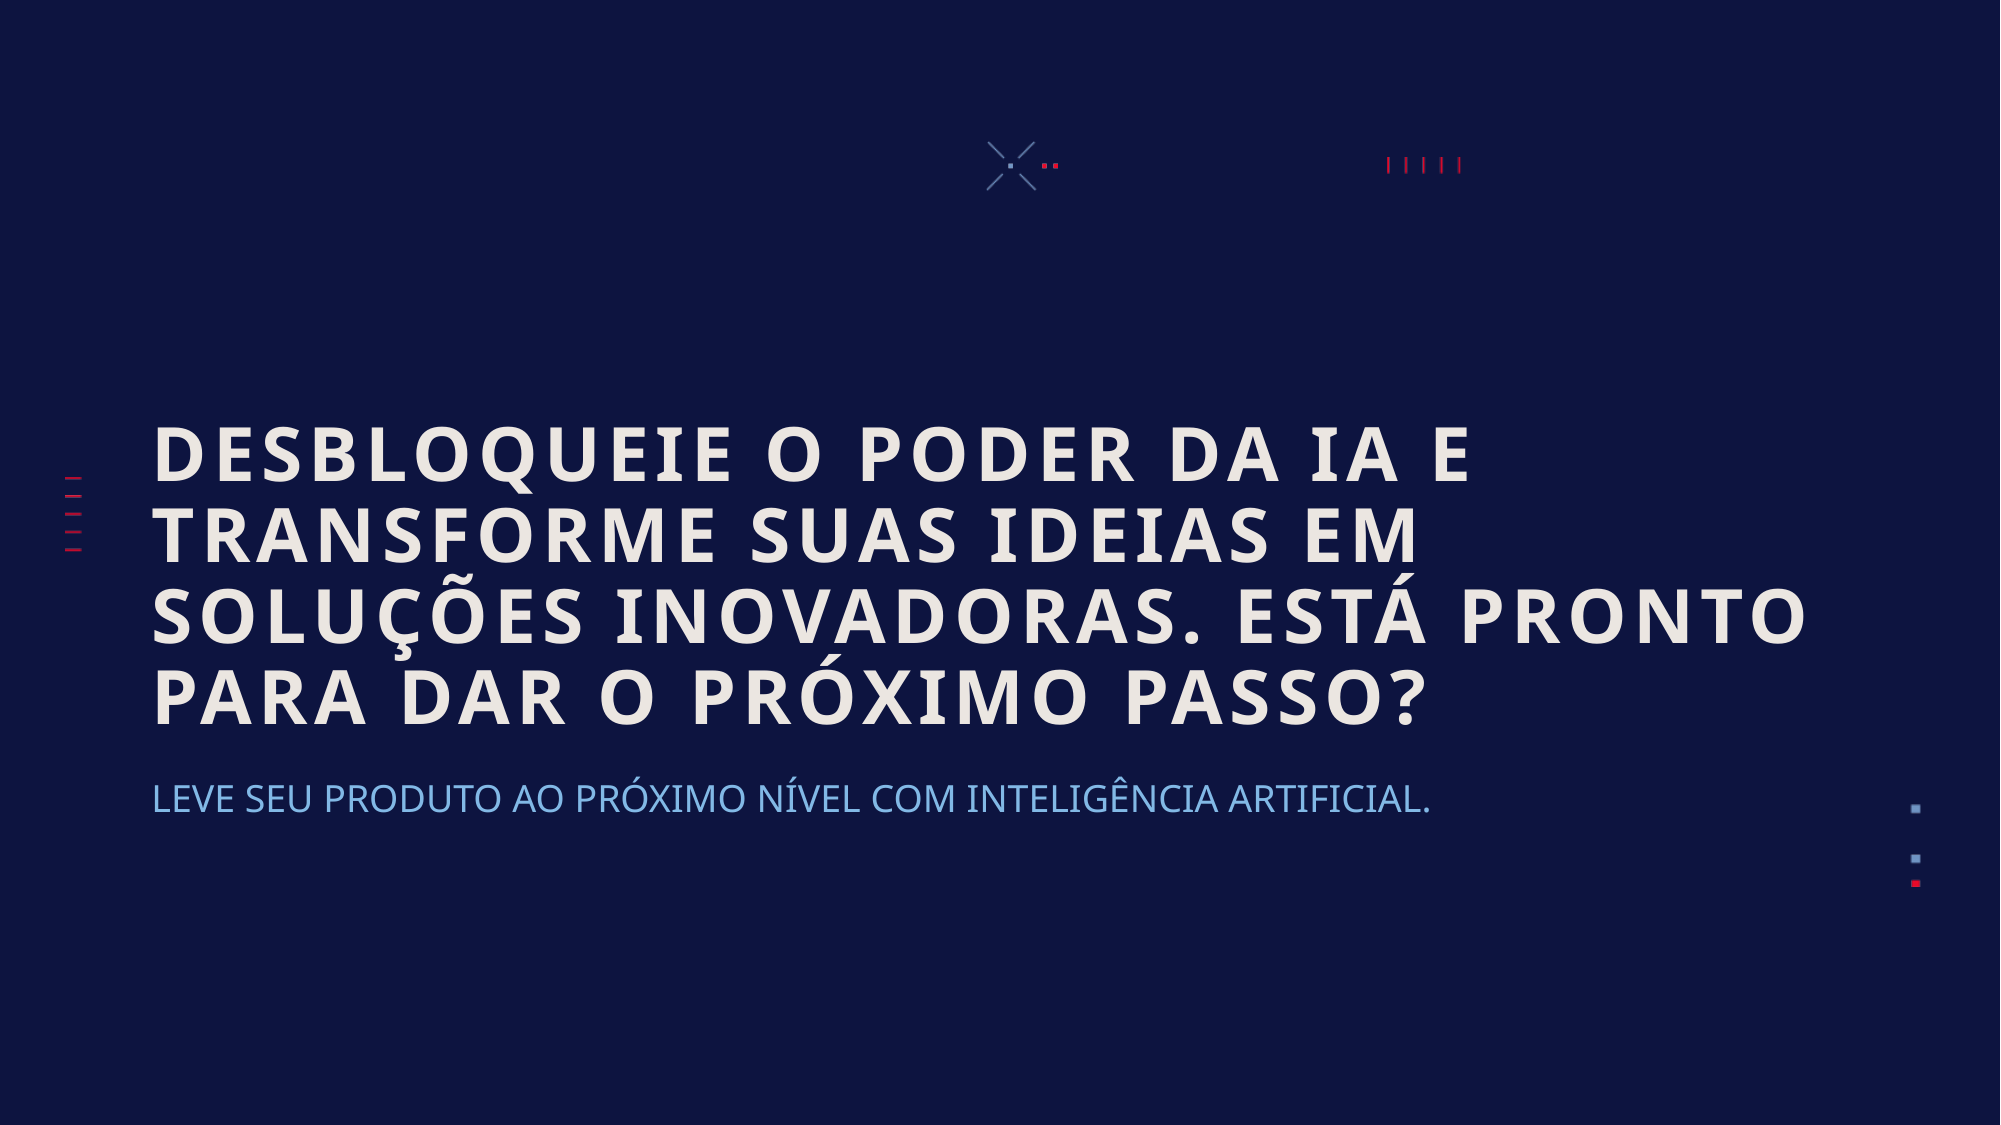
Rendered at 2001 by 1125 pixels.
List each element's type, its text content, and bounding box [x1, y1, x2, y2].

list LEVE SEU PRODUTO AO PRÓXIMO NÍVEL COM INTELIGÊNCIA ARTIFICIAL. [136, 752, 1862, 999]
title DESBLOQUEIE O PODER DA IA E TRANSFORME SUAS IDEIAS EM SOLUÇÕES INOVADORAS. ESTÁ PRONTO PARA DAR O PRÓXIMO PASSO? [136, 280, 1862, 749]
picture [986, 141, 1058, 191]
picture [1911, 805, 1921, 887]
picture [1387, 157, 1461, 174]
picture [65, 477, 82, 552]
